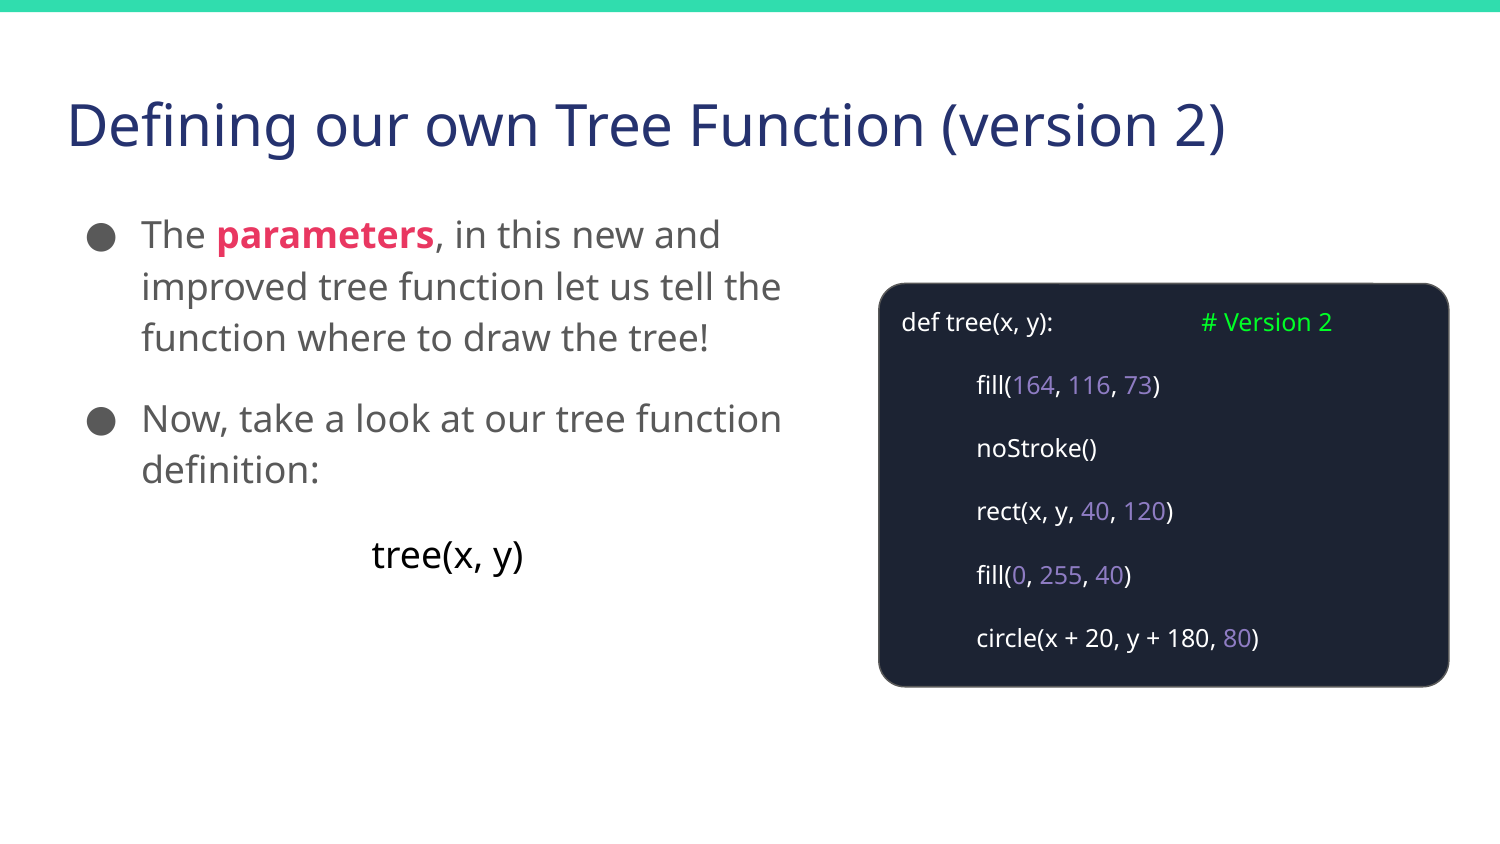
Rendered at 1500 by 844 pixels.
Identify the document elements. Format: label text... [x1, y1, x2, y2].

text_box def tree(x, y): # Version 2 fill(164, 116, 73) noStroke() rect(x, y, 40, 120) fill(0, 255, 40) circle(x + 20, y + 180, 80) [878, 283, 1449, 687]
title Defining our own Tree Function (version 2) [51, 72, 1449, 167]
list The parameters, in this new and improved tree function let us tell the function where to draw the tree! c Now, take a look at our tree function definition: tree(x, y) [51, 189, 845, 788]
